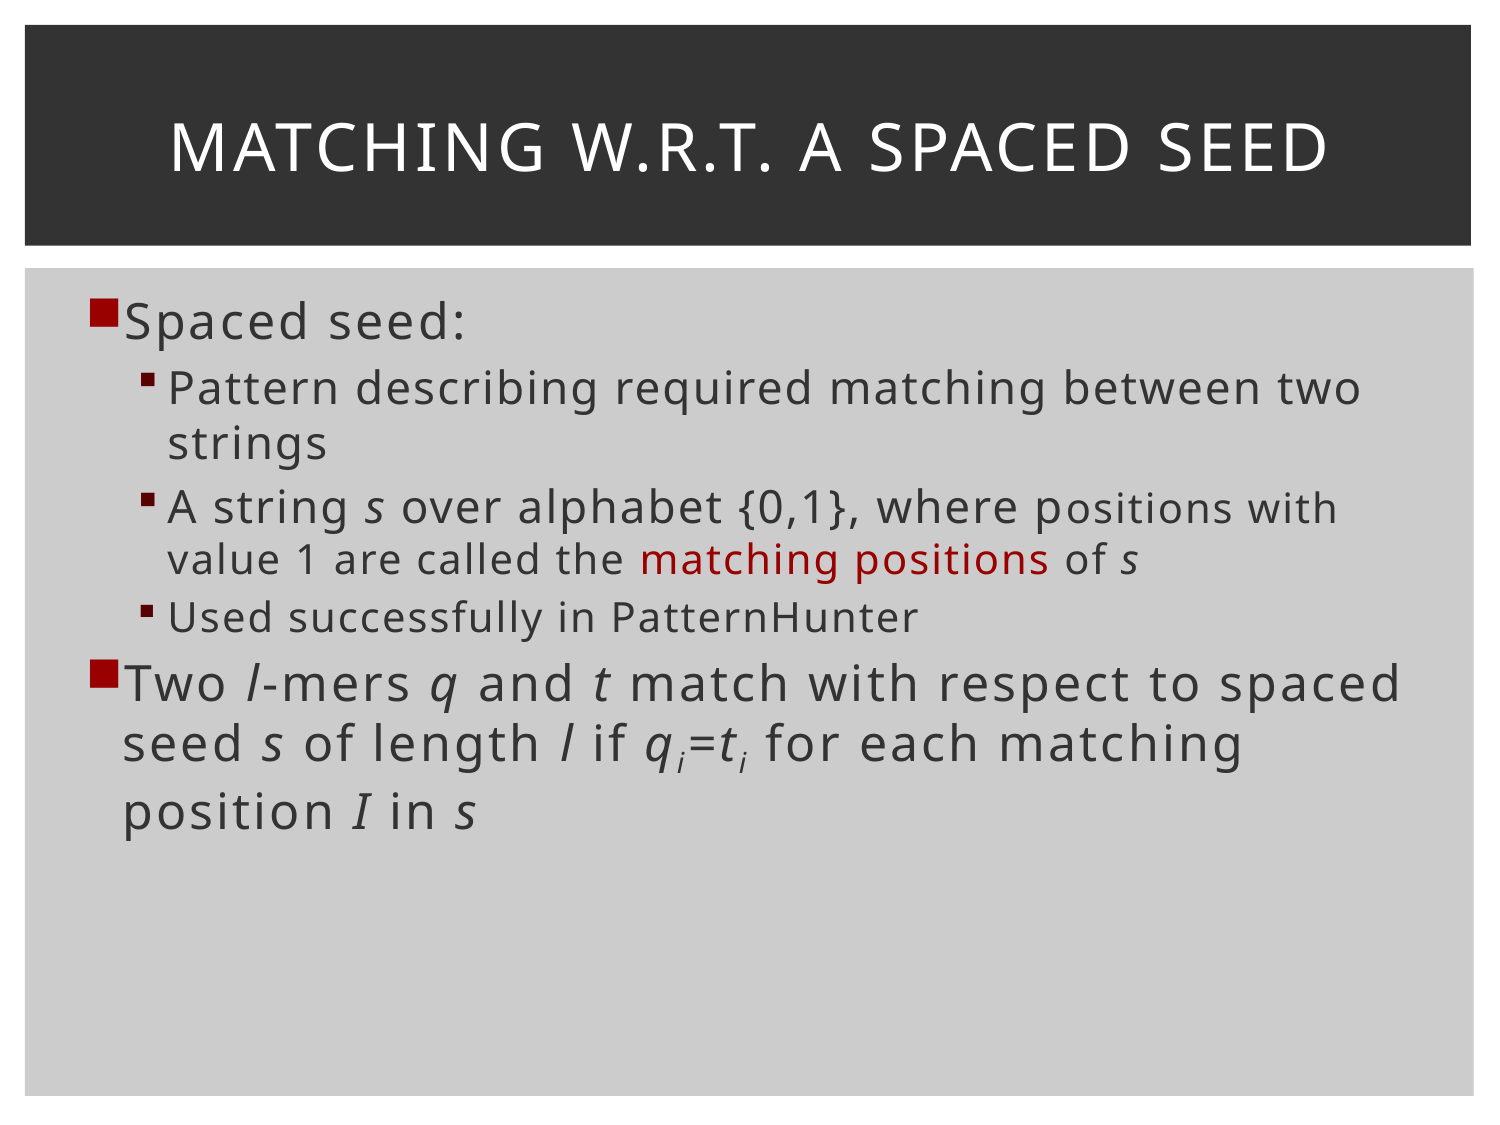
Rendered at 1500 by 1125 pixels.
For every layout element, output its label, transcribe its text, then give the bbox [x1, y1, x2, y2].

list Spaced seed: Pattern describing required matching between two strings A string s over alphabet {0,1}, where positions with value 1 are called the matching positions of s Used successfully in PatternHunter Two l-mers q and t match with respect to spaced seed s of length l if qi=ti for each matching position I in s [62, 281, 1442, 1005]
title Matching W.R.T. A Spaced Seed [62, 58, 1438, 232]
